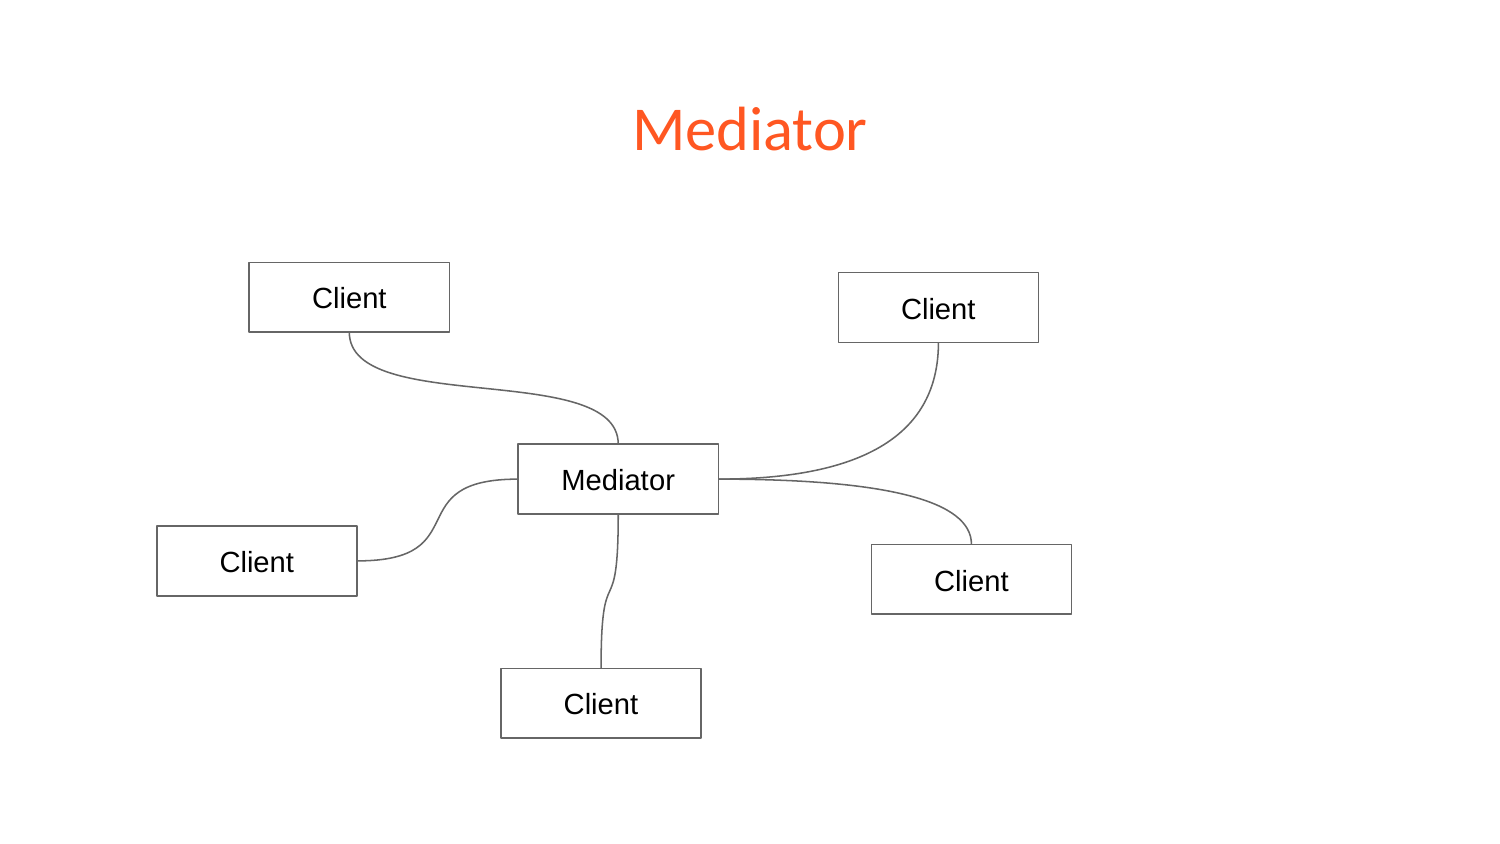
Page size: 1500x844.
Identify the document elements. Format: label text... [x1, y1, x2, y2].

title Mediator [51, 72, 1449, 167]
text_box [532, 582, 687, 601]
text_box Client [156, 526, 358, 596]
text_box Client [838, 272, 1039, 343]
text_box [759, 300, 897, 522]
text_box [356, 478, 519, 562]
text_box Mediator [545, 444, 719, 515]
text_box Client [882, 544, 1072, 615]
text_box Client [249, 262, 422, 333]
text_box Client [500, 668, 702, 739]
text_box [812, 529, 878, 639]
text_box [427, 253, 541, 523]
